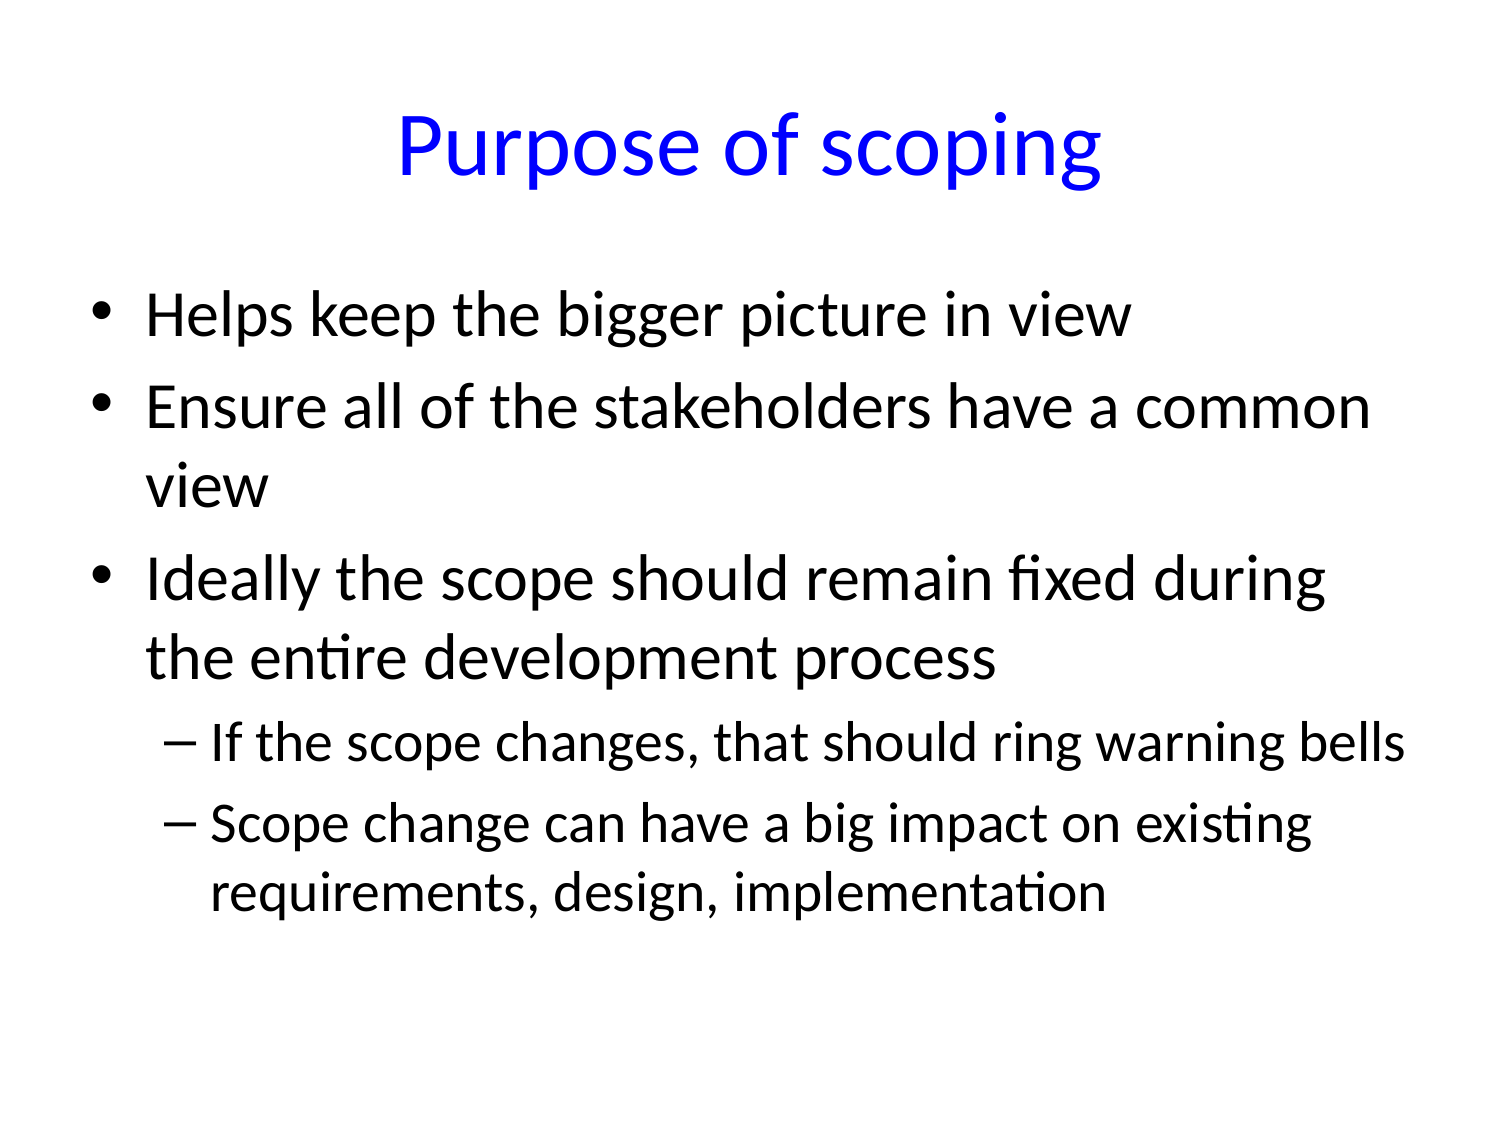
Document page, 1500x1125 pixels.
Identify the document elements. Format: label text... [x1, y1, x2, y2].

title Purpose of scoping [75, 45, 1425, 233]
list Helps keep the bigger picture in view Ensure all of the stakeholders have a common view Ideally the scope should remain fixed during the entire development process If the scope changes, that should ring warning bells Scope change can have a big impact on existing requirements, design, implementation [75, 262, 1425, 1005]
